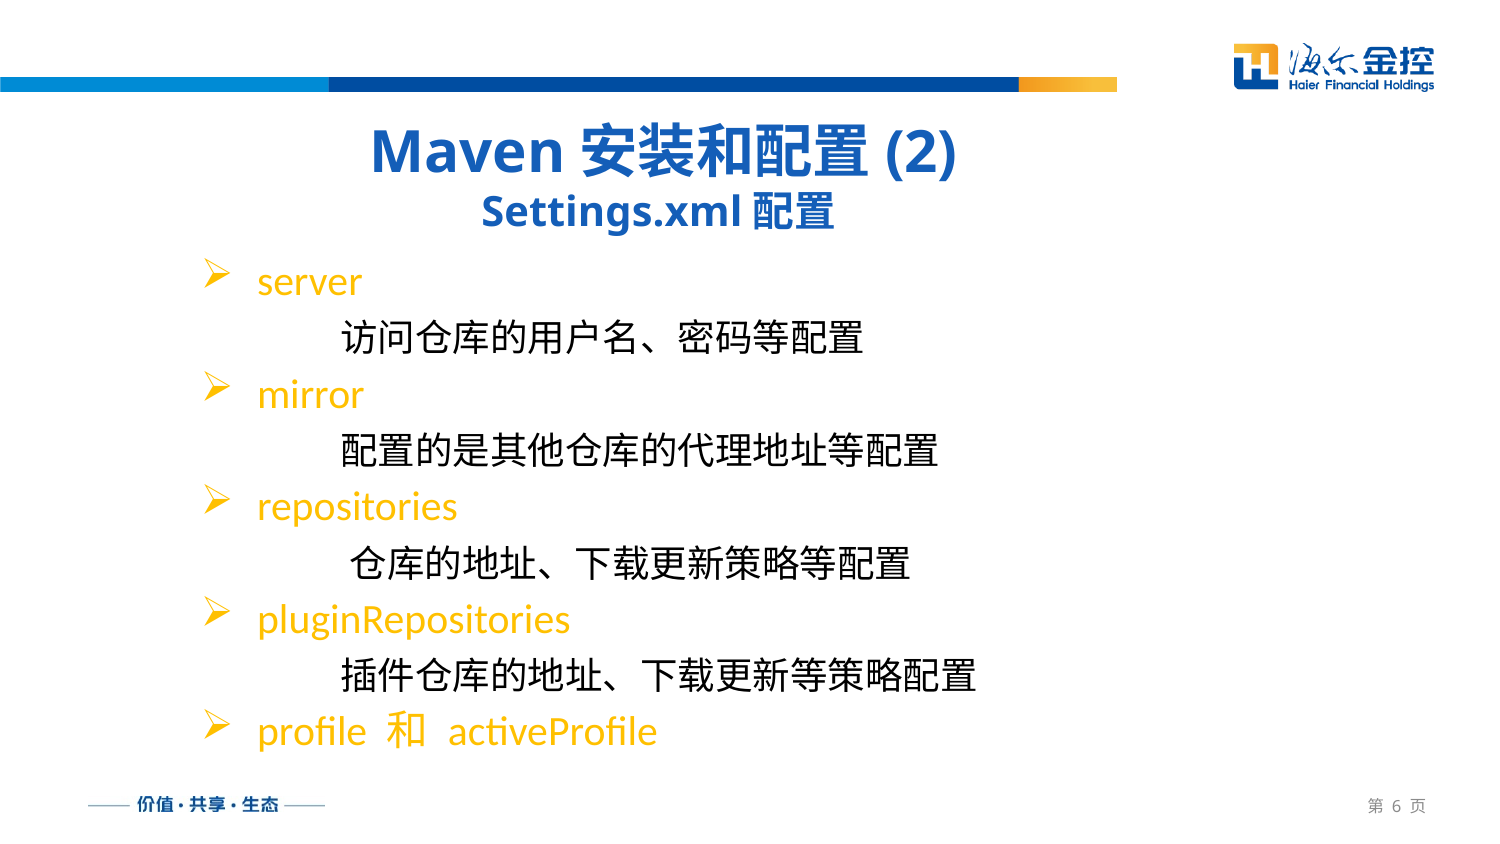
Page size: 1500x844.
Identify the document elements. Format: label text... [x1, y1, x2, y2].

slide_number 第 6 页 [1352, 794, 1459, 821]
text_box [0, 43, 1435, 812]
